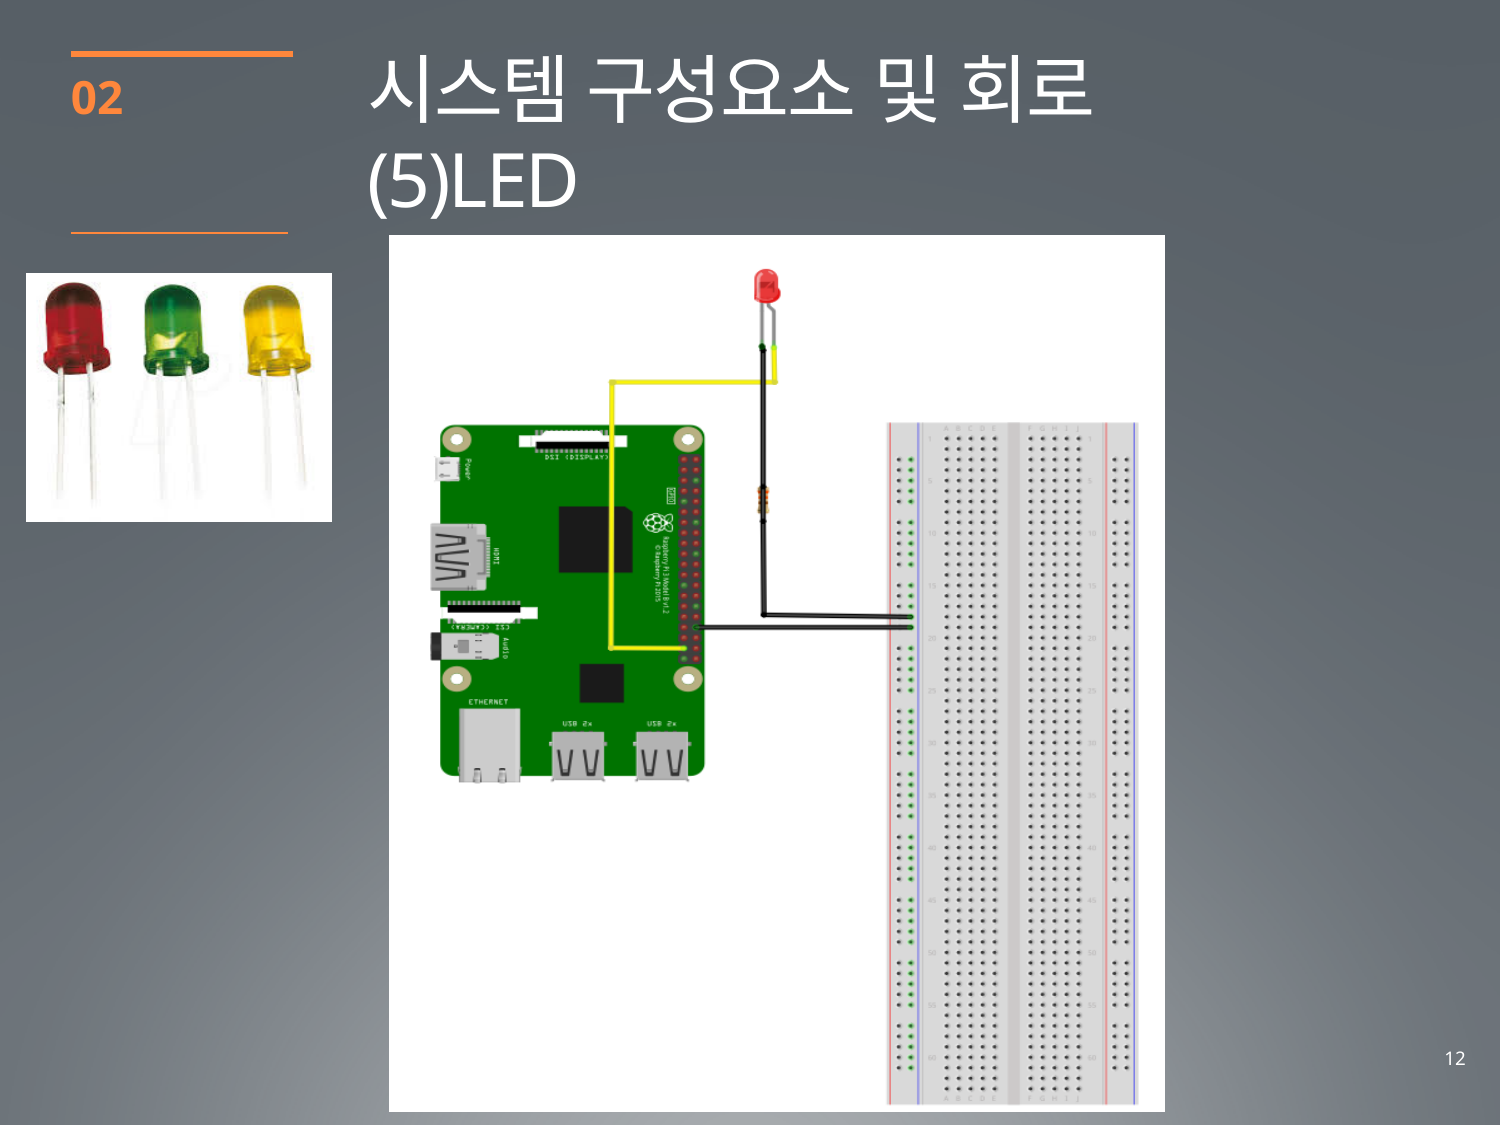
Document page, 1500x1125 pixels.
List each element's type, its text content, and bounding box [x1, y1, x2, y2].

text_box 02 [56, 61, 139, 132]
picture [0, 0, 1500, 1125]
title 시스템 구성요소 및 회로 (5)LED [352, 34, 1139, 205]
